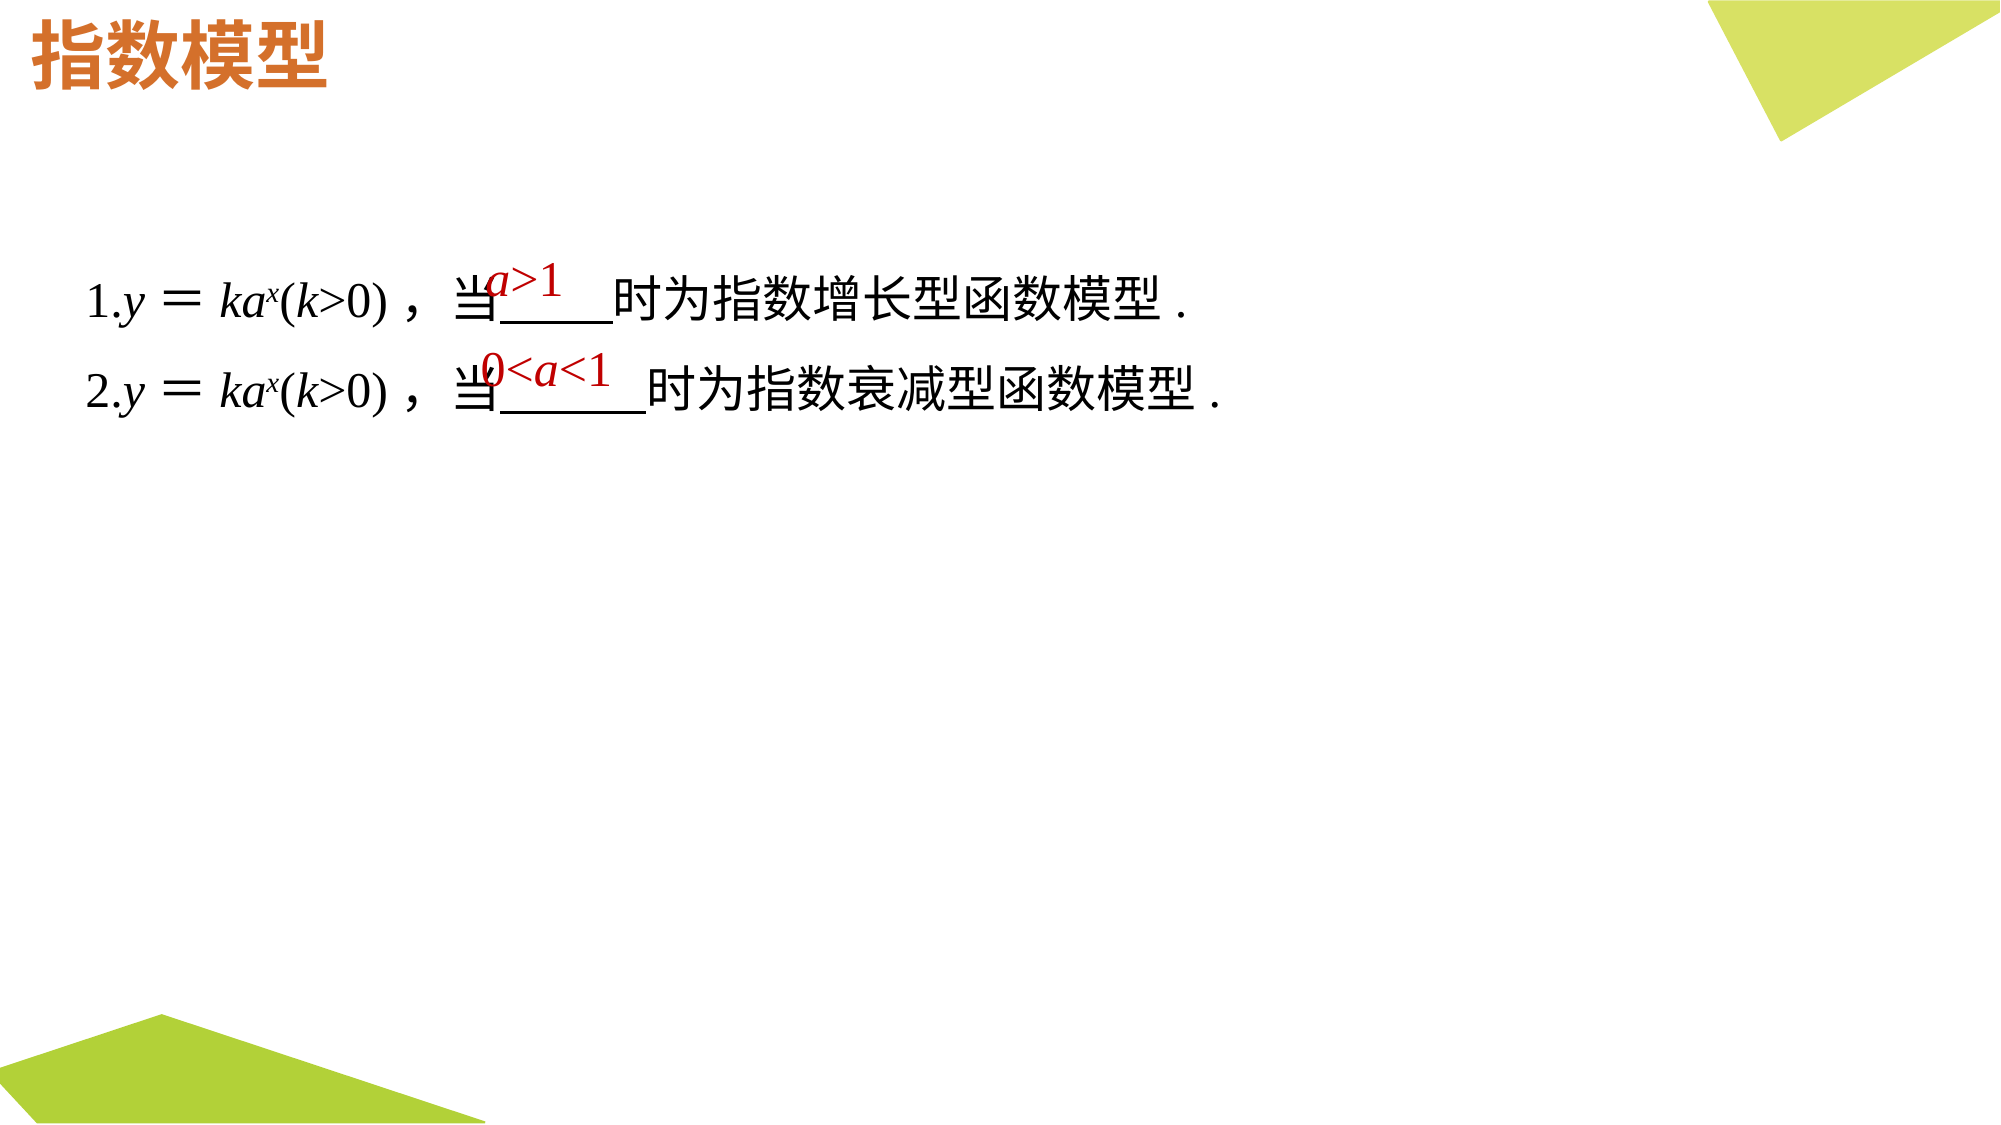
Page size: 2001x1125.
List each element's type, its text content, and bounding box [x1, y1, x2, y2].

text_box 0<a<1 [465, 328, 628, 404]
text_box 指数模型 [15, 1, 932, 107]
text_box [0, 1015, 486, 1123]
text_box a>1 [470, 239, 579, 314]
text_box [1708, 1, 2000, 141]
text_box 1.y＝kax(k>0)，当 时为指数增长型函数模型. 2.y＝kax(k>0)，当 时为指数衰减型函数模型. [65, 227, 1935, 427]
